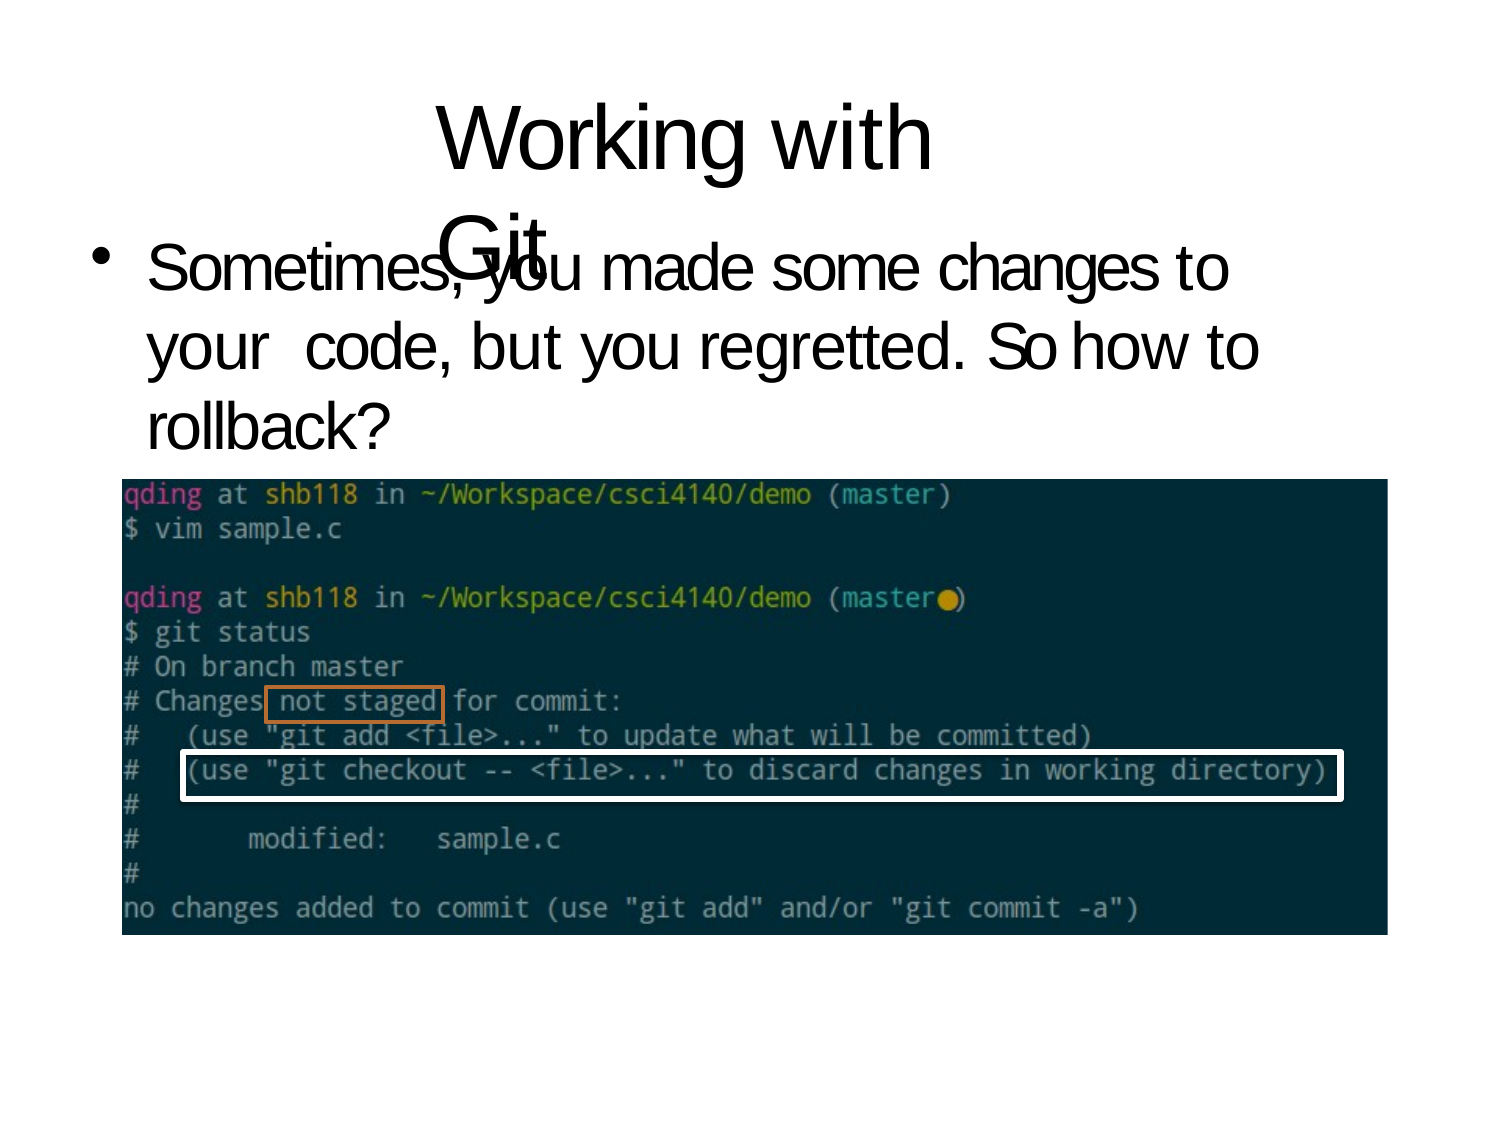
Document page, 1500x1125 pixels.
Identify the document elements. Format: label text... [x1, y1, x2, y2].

title Working with Git [433, 75, 1067, 221]
text_box Sometimes, you made some changes to your code, but you regretted. So how to rollback? – Case 1: the changed is unstaged [87, 221, 1360, 548]
text_box [172, 744, 1350, 812]
text_box [122, 479, 1388, 935]
text_box [265, 686, 444, 723]
text_box [183, 751, 1341, 799]
